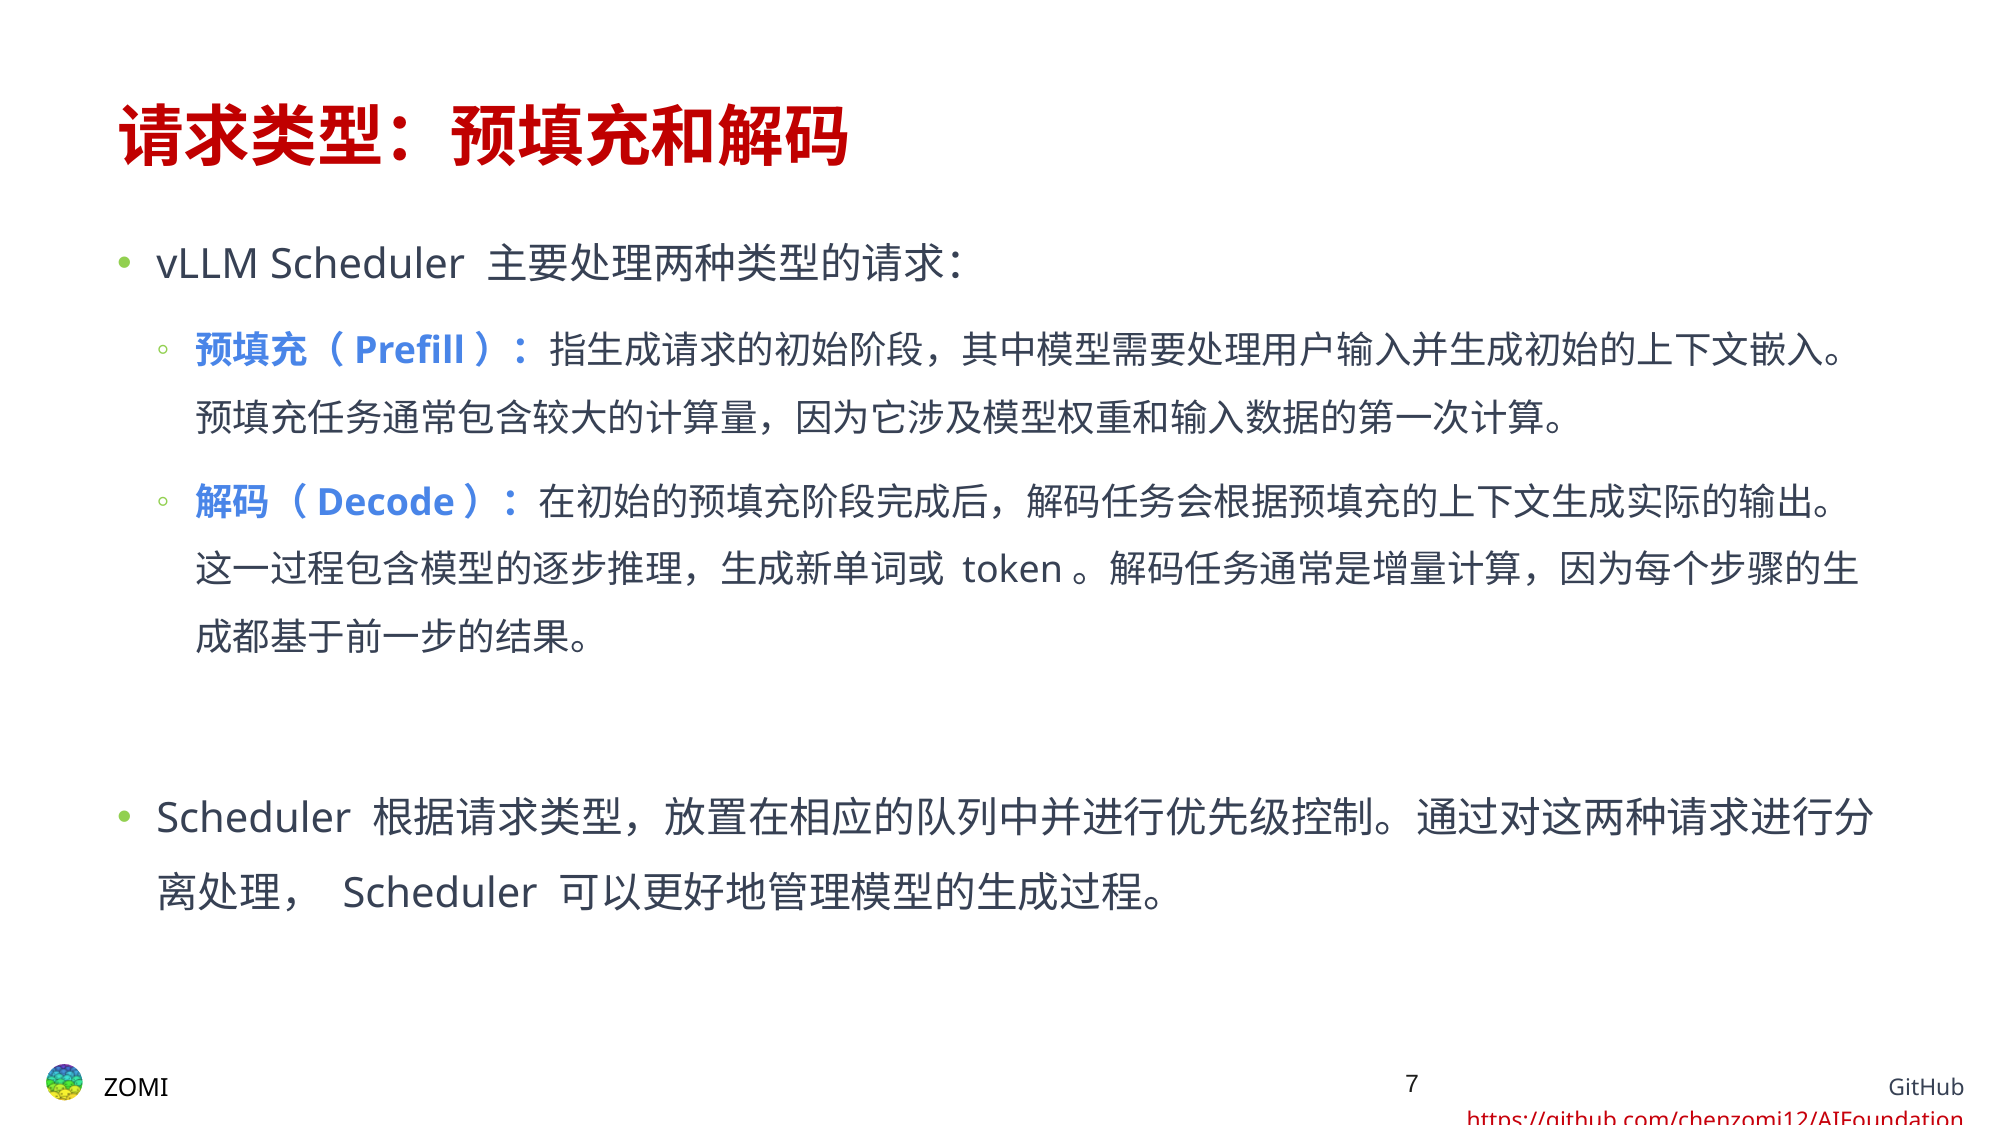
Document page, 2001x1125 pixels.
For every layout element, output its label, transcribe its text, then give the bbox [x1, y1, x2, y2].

title 请求类型：预填充和解码 [102, 85, 1901, 183]
picture [47, 1065, 82, 1100]
list vLLM Scheduler 主要处理两种类型的请求： 预填充（Prefill）：指生成请求的初始阶段，其中模型需要处理用户输入并生成初始的上下文嵌入。预填充任务通常包含较大的计算量，因为它涉及模型权重和输入数据的第一次计算。 解码（Decode）：在初始的预填充阶段完成后，解码任务会根据预填充的上下文生成实际的输出。这一过程包含模型的逐步推理，生成新单词或 token。解码任务通常是增量计算，因为每个步骤的生成都基于前一步的结果。 Scheduler 根据请求类型，放置在相应的队列中并进行优先级控制。通过对这两种请求进行分离处理， Scheduler 可以更好地管理模型的生成过程。 [102, 204, 1901, 1043]
